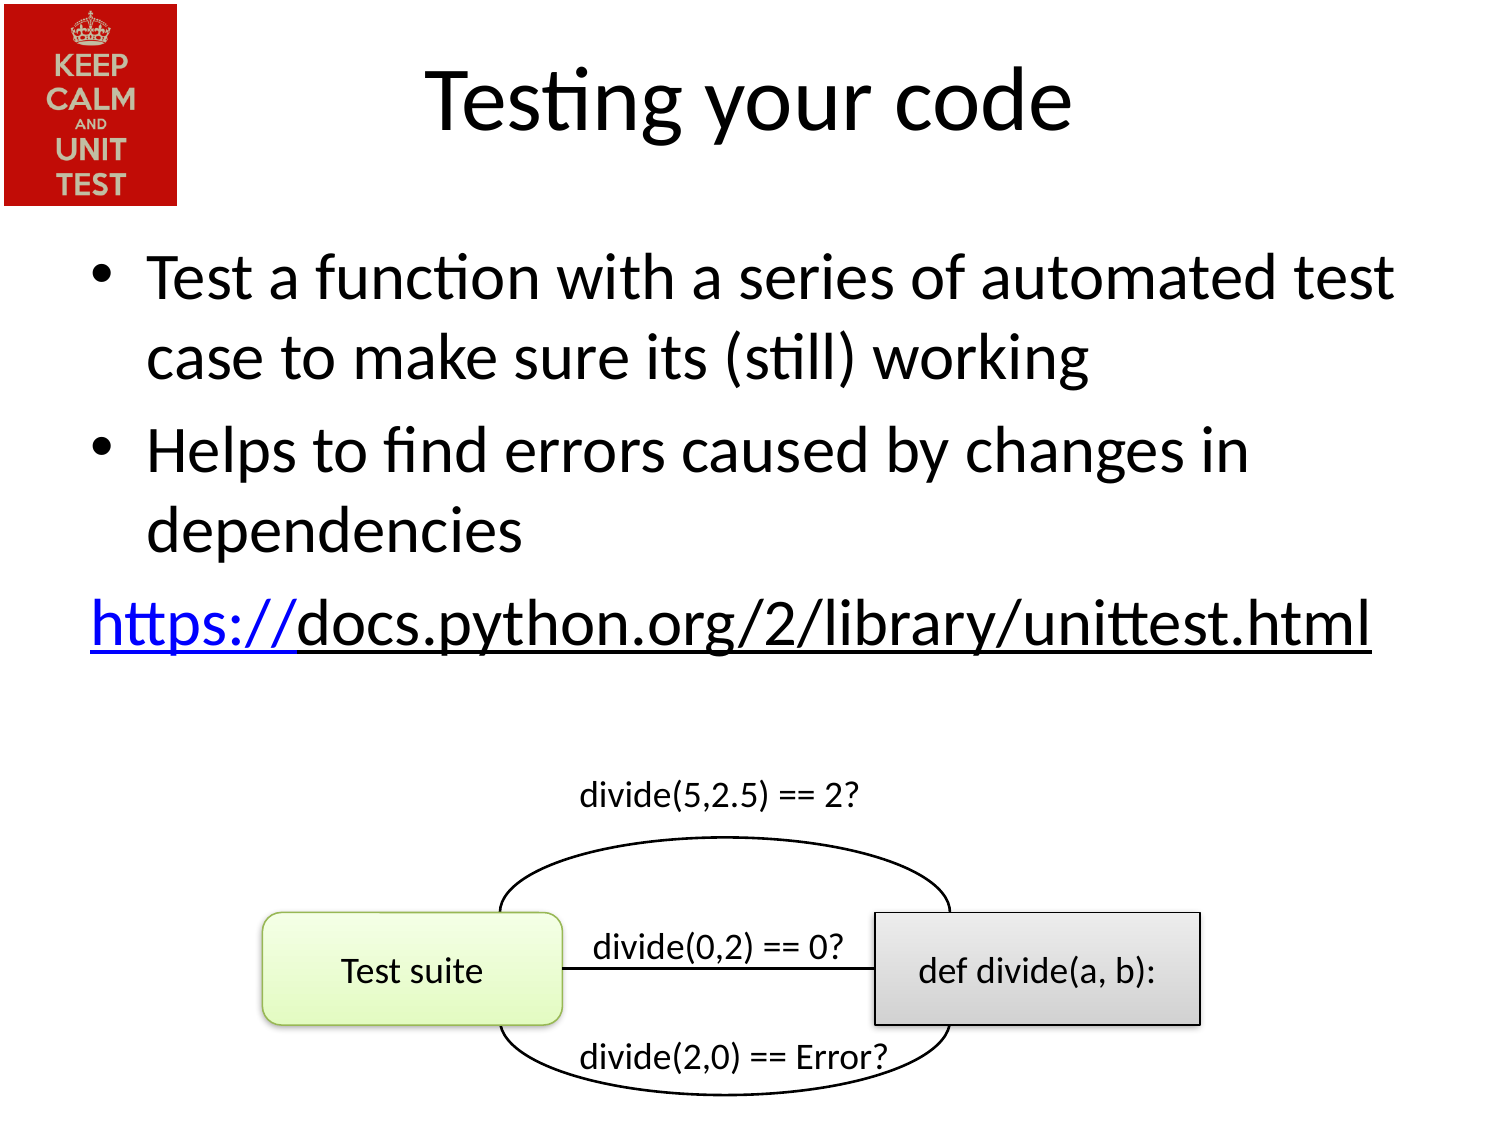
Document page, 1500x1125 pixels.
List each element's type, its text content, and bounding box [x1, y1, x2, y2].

picture [4, 4, 177, 206]
text_box [608, 1085, 842, 1096]
text_box [905, 1032, 948, 1066]
text_box divide(2,0) == Error? [564, 1024, 905, 1085]
text_box def divide(a, b): [874, 912, 1201, 1026]
list Test a function with a series of automated test case to make sure its (still) working Helps to find errors caused by changes in dependencies https://docs.python.org/2/library/unittest.html [75, 224, 1425, 1005]
text_box divide(5,2.5) == 2? [564, 762, 876, 823]
text_box divide(0,2) == 0? [577, 914, 861, 968]
text_box Test suite [261, 911, 564, 1026]
text_box [502, 1020, 869, 1074]
title Testing your code [75, 0, 1425, 188]
text_box [499, 836, 951, 913]
